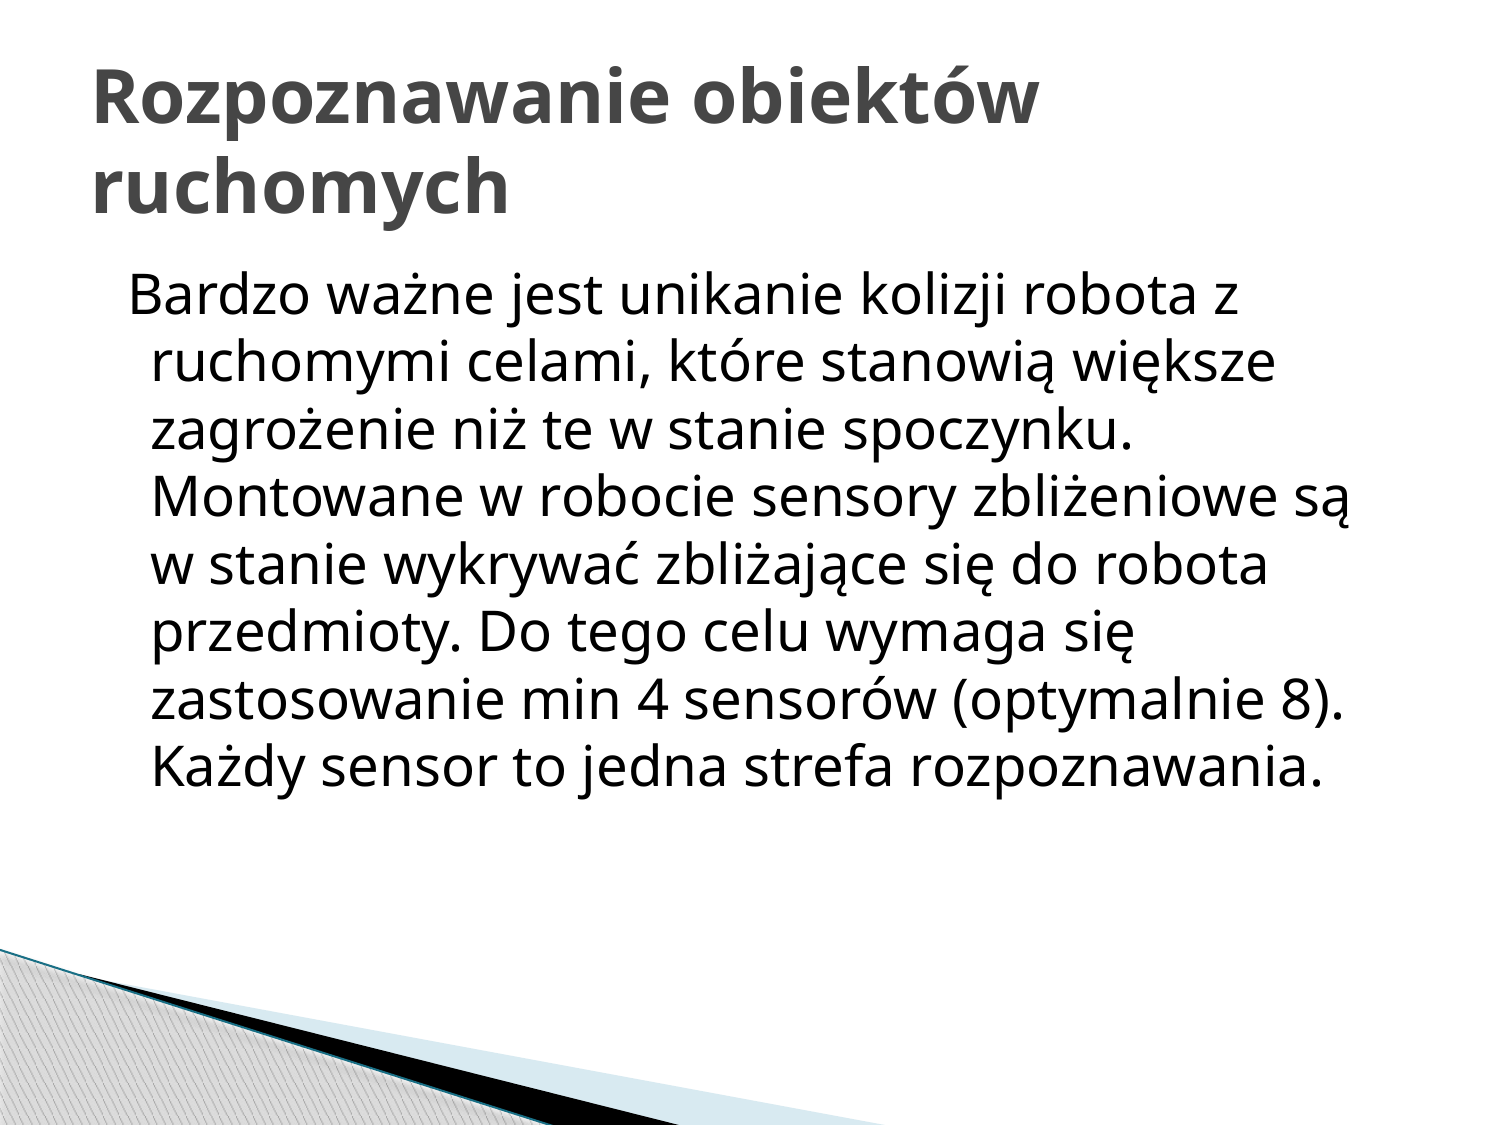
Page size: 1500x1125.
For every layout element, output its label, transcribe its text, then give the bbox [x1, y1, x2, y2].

title Rozpoznawanie obiektów ruchomych [75, 45, 1425, 233]
list Bardzo ważne jest unikanie kolizji robota z ruchomymi celami, które stanowią większe zagrożenie niż te w stanie spoczynku. Montowane w robocie sensory zbliżeniowe są w stanie wykrywać zbliżające się do robota przedmioty. Do tego celu wymaga się zastosowanie min 4 sensorów (optymalnie 8). Każdy sensor to jedna strefa rozpoznawania. [75, 243, 1425, 986]
